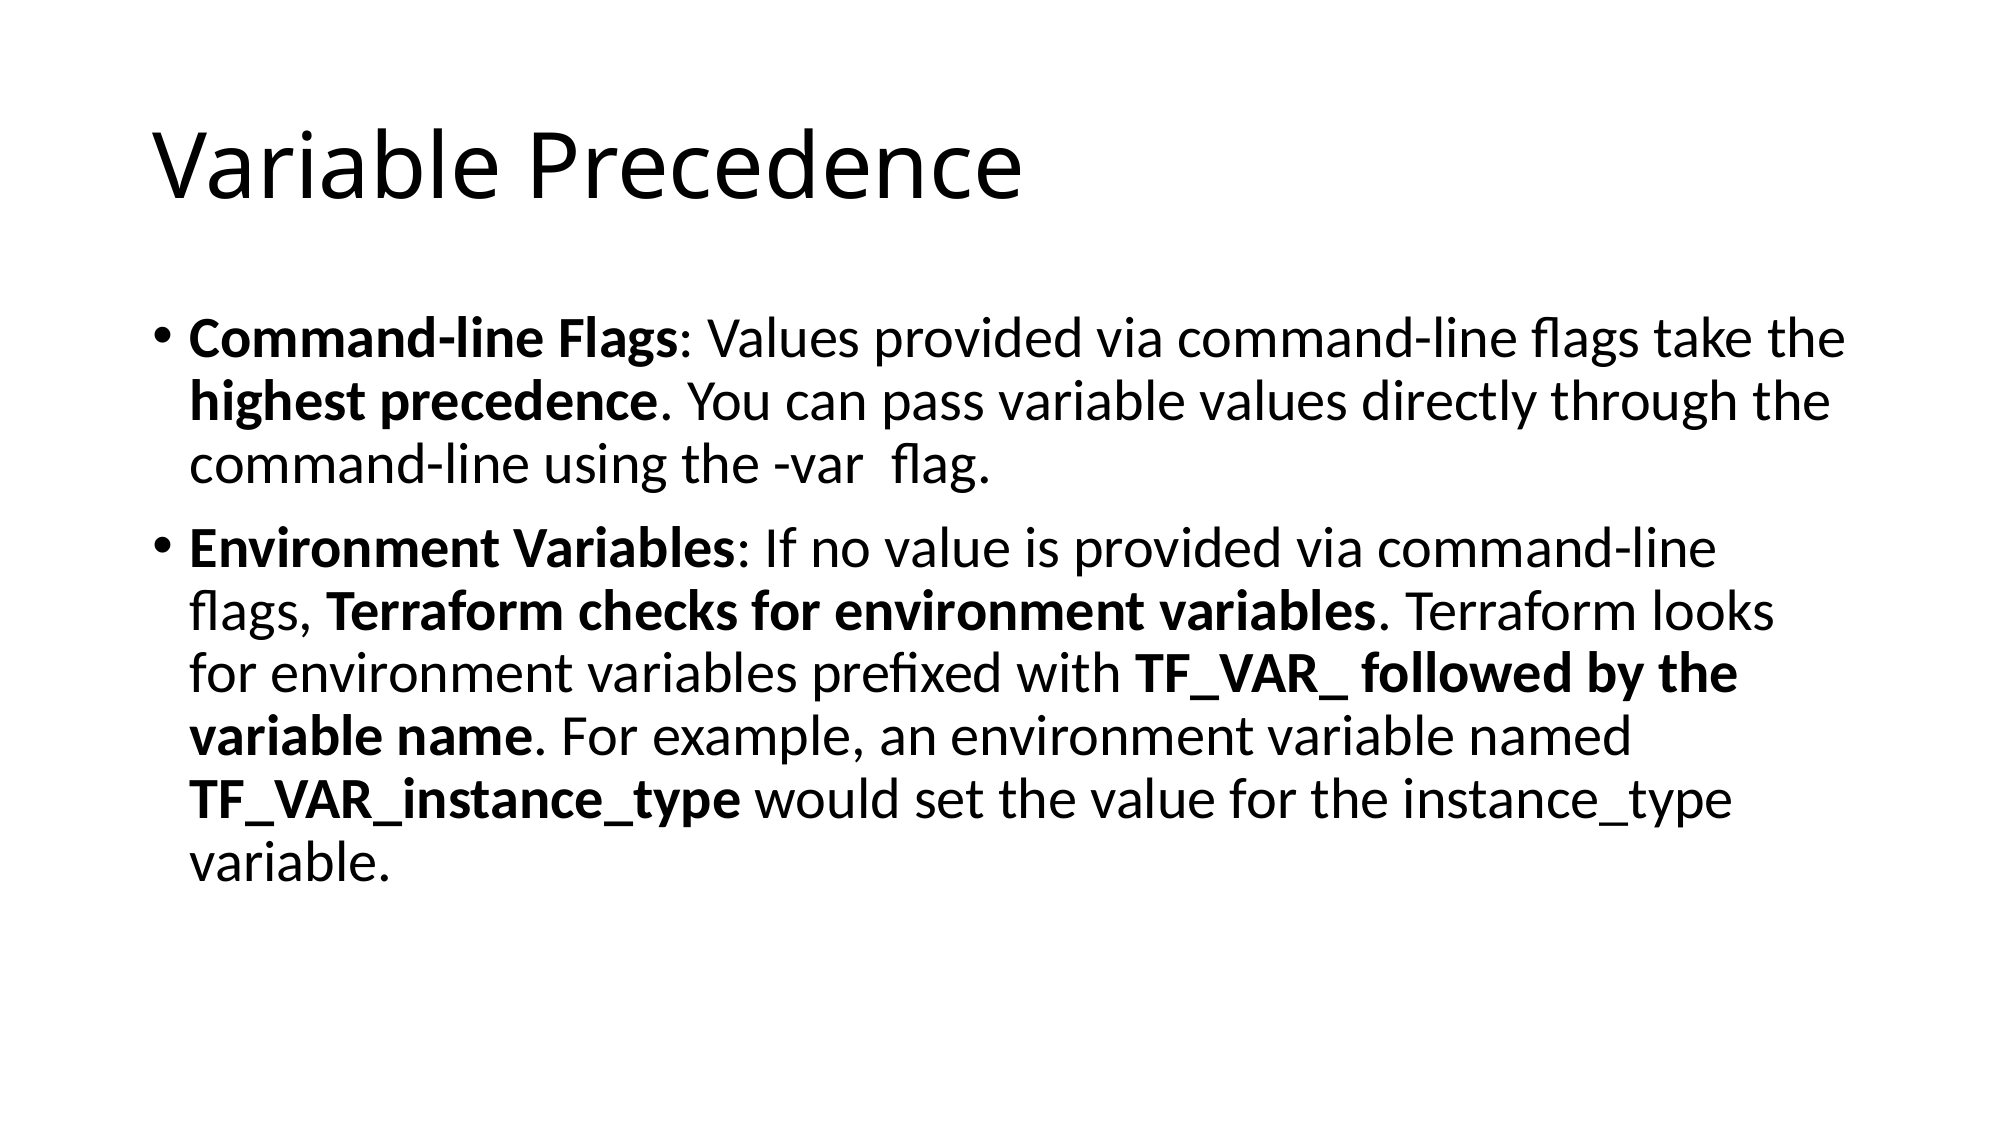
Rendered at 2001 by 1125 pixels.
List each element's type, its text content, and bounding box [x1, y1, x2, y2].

list Command-line Flags: Values provided via command-line flags take the highest precedence. You can pass variable values directly through the command-line using the -var flag. Environment Variables: If no value is provided via command-line flags, Terraform checks for environment variables. Terraform looks for environment variables prefixed with TF_VAR_ followed by the variable name. For example, an environment variable named TF_VAR_instance_type would set the value for the instance_type variable. [137, 299, 1863, 1014]
title Variable Precedence [137, 59, 1863, 278]
